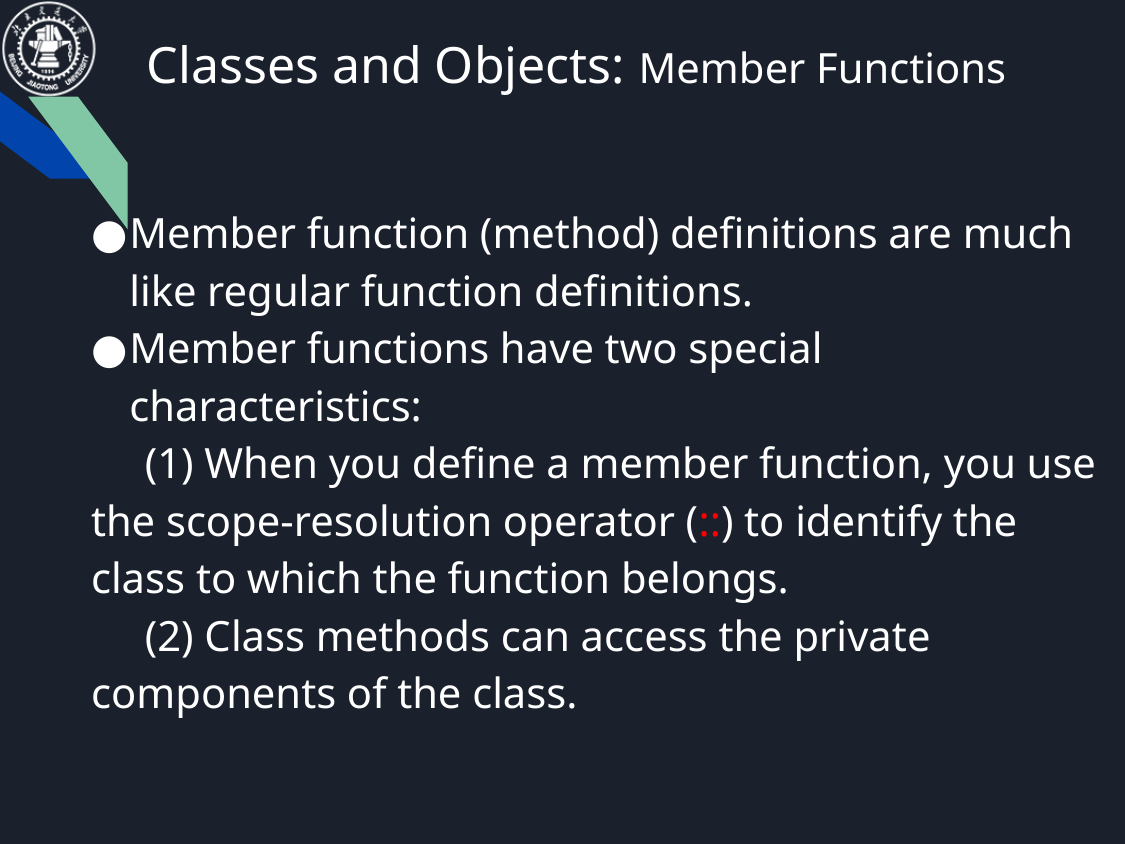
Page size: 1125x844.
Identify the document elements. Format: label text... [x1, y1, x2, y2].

list Member function (method) definitions are much like regular function definitions. Member functions have two special characteristics: (1) When you define a member function, you use the scope-resolution operator (::) to identify the class to which the function belongs. (2) Class methods can access the private components of the class. [58, 184, 1114, 662]
title Classes and Objects: Member Functions [135, 22, 1114, 135]
picture [0, 0, 100, 97]
